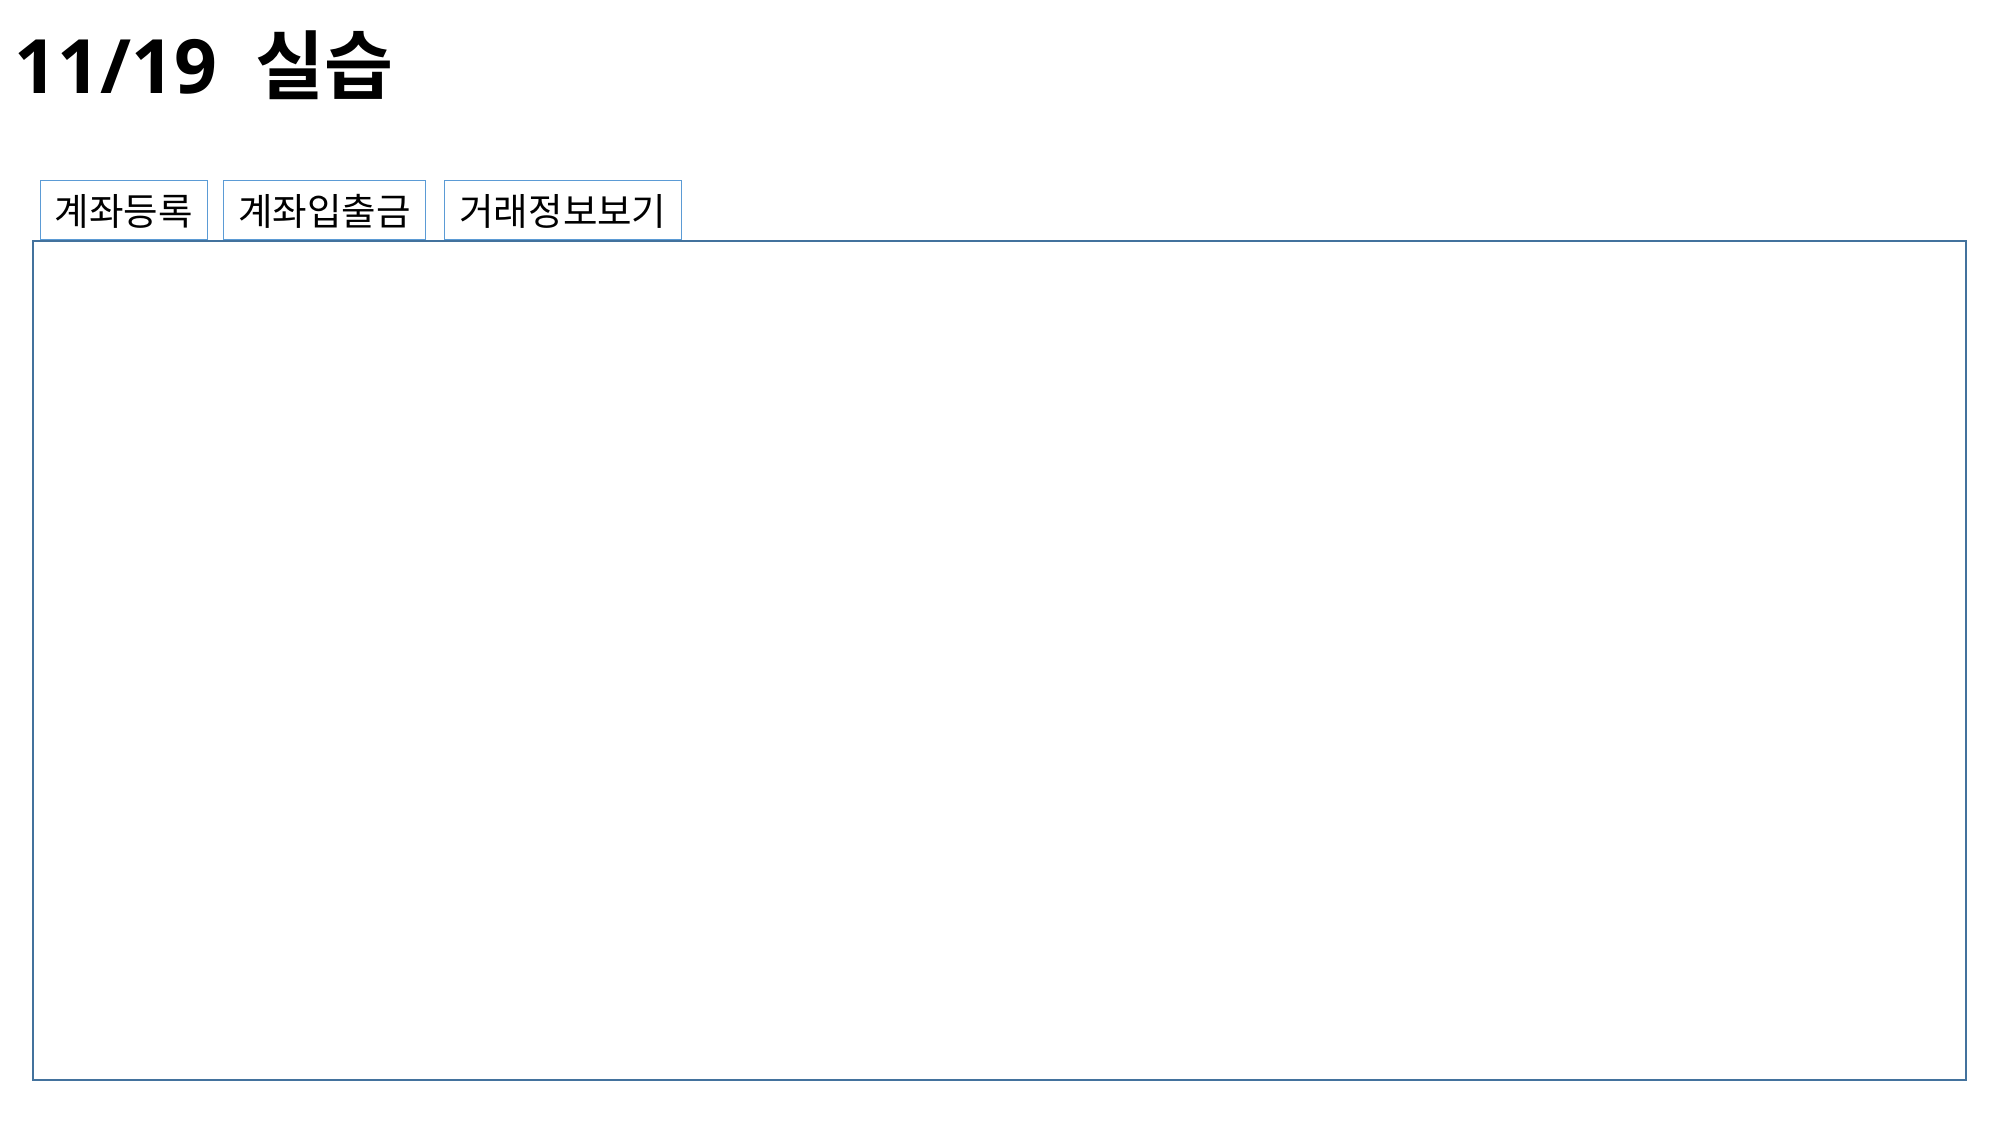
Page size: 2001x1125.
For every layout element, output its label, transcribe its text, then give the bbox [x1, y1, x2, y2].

text_box 거래정보보기 [444, 180, 682, 240]
text_box 계좌등록 [40, 180, 208, 240]
text_box 11/19 실습 [0, 11, 1966, 117]
text_box [32, 240, 1967, 1081]
text_box 계좌입출금 [223, 180, 426, 240]
